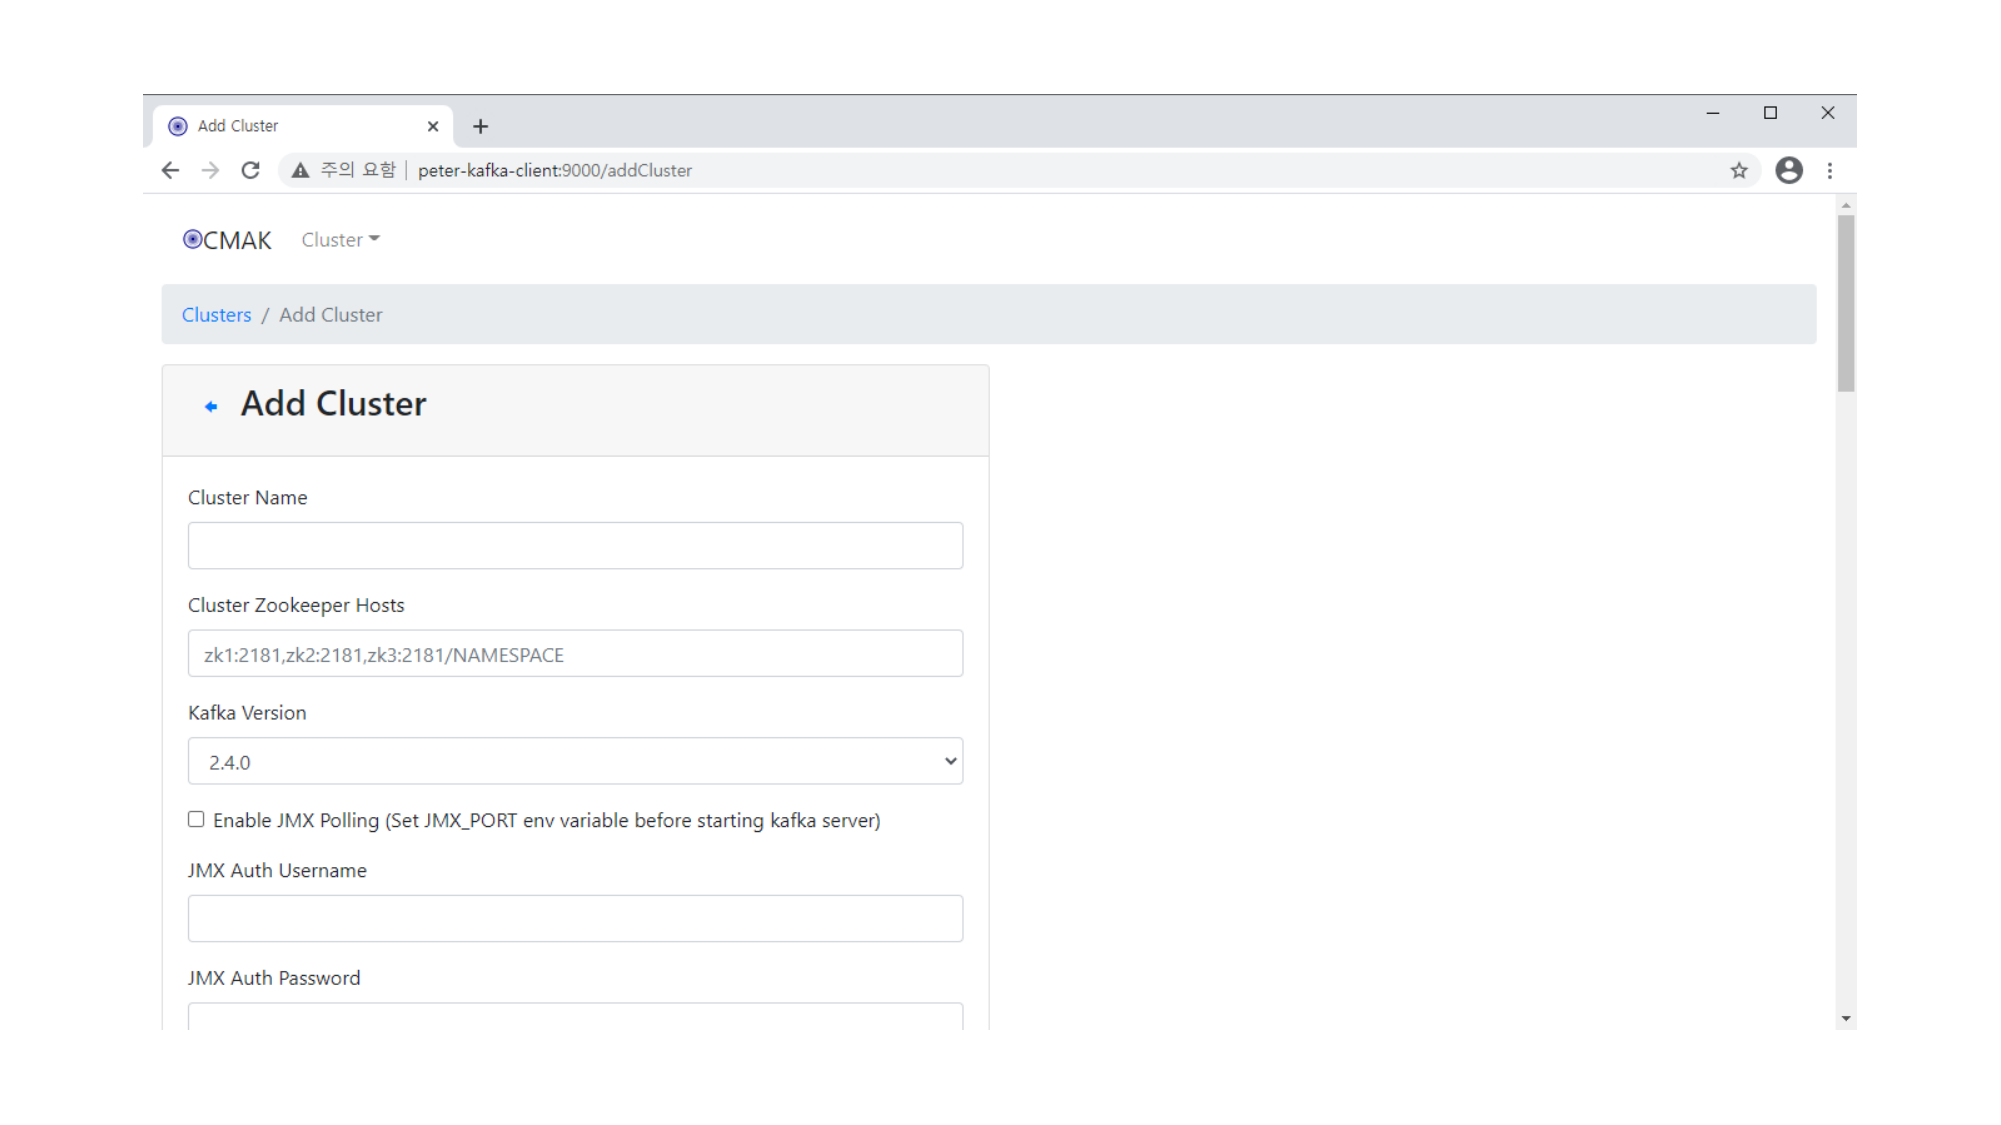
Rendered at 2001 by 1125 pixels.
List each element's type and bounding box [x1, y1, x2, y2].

picture [143, 94, 1857, 1030]
